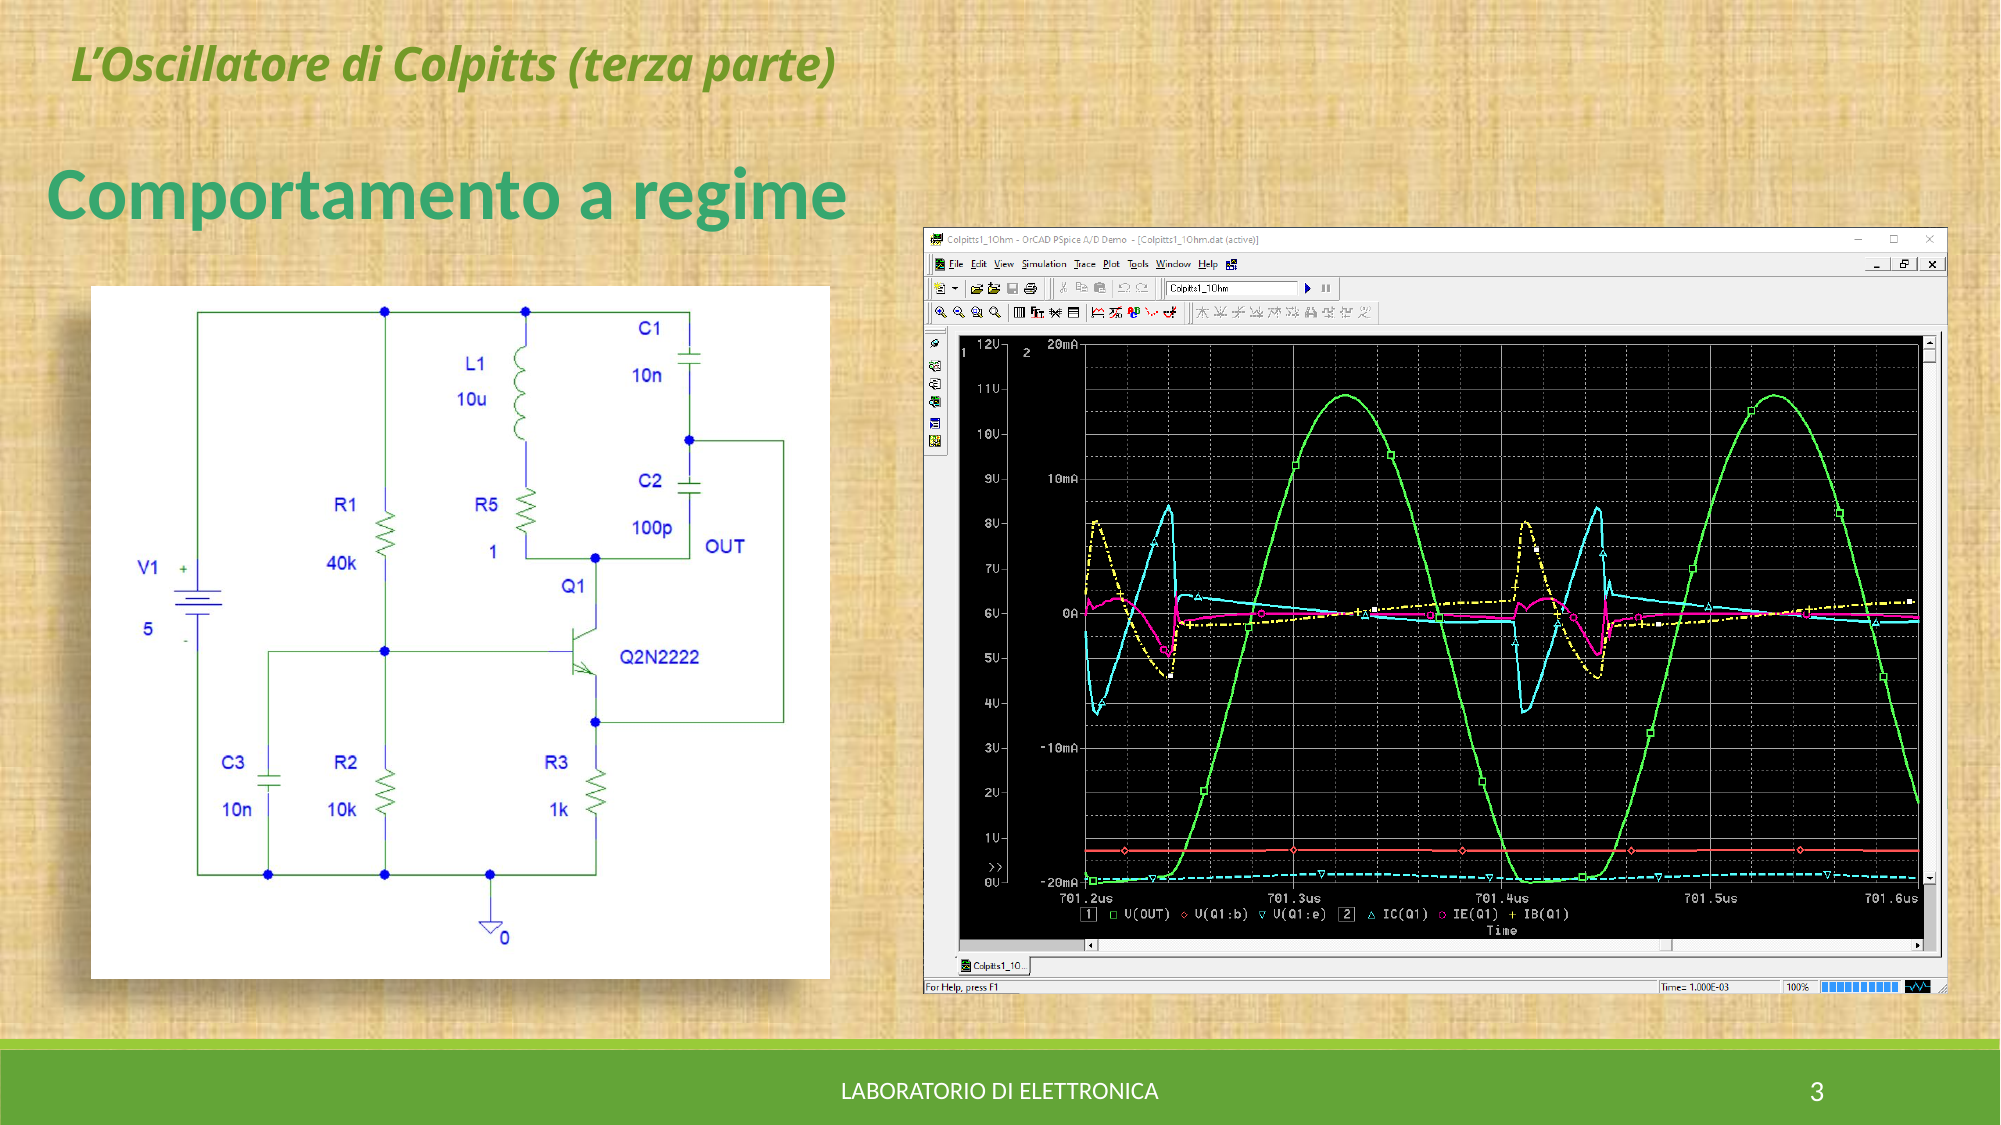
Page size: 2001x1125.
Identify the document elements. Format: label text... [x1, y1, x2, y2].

text_box Comportamento a regime [32, 136, 1993, 332]
picture [0, 0, 2001, 1125]
slide_number 3 [1624, 1059, 1840, 1120]
text_box L’Oscillatore di Colpitts (terza parte) [55, 35, 921, 130]
footer Laboratorio di Elettronica [604, 1059, 1396, 1120]
